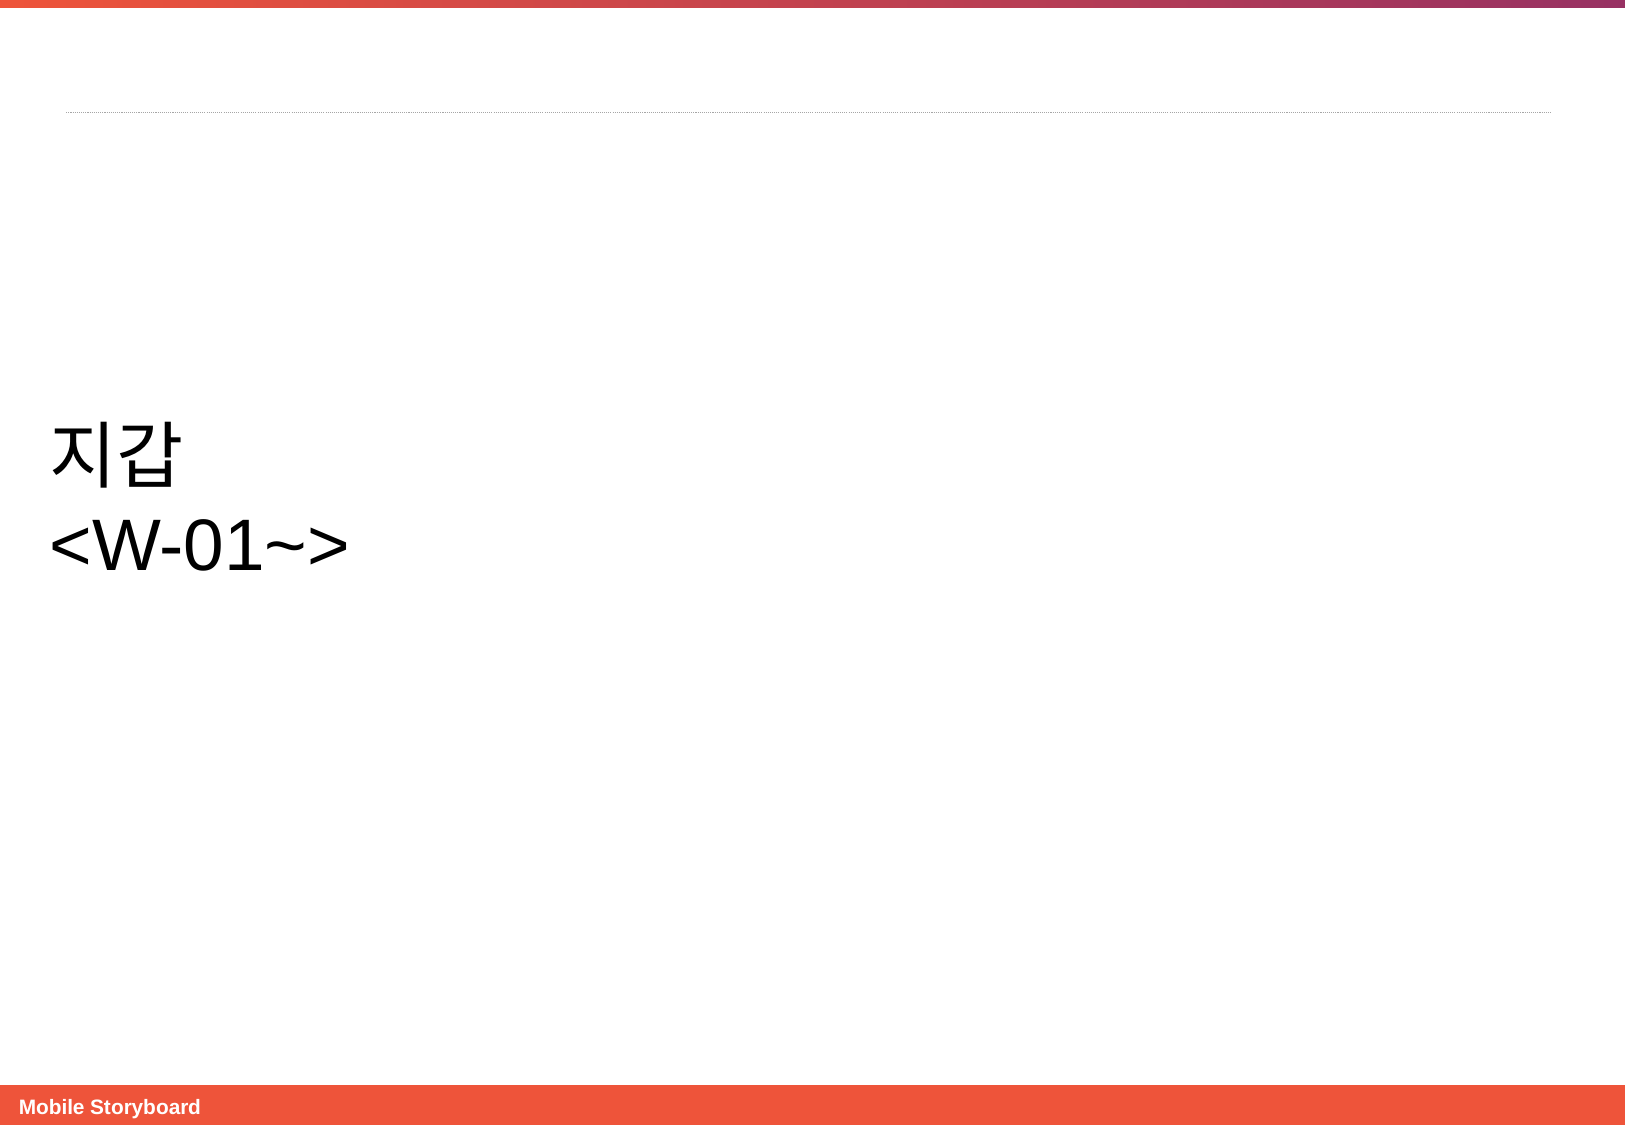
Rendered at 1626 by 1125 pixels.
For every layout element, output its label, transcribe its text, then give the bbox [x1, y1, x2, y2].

text_box 지갑 <W-01~> [34, 402, 998, 593]
